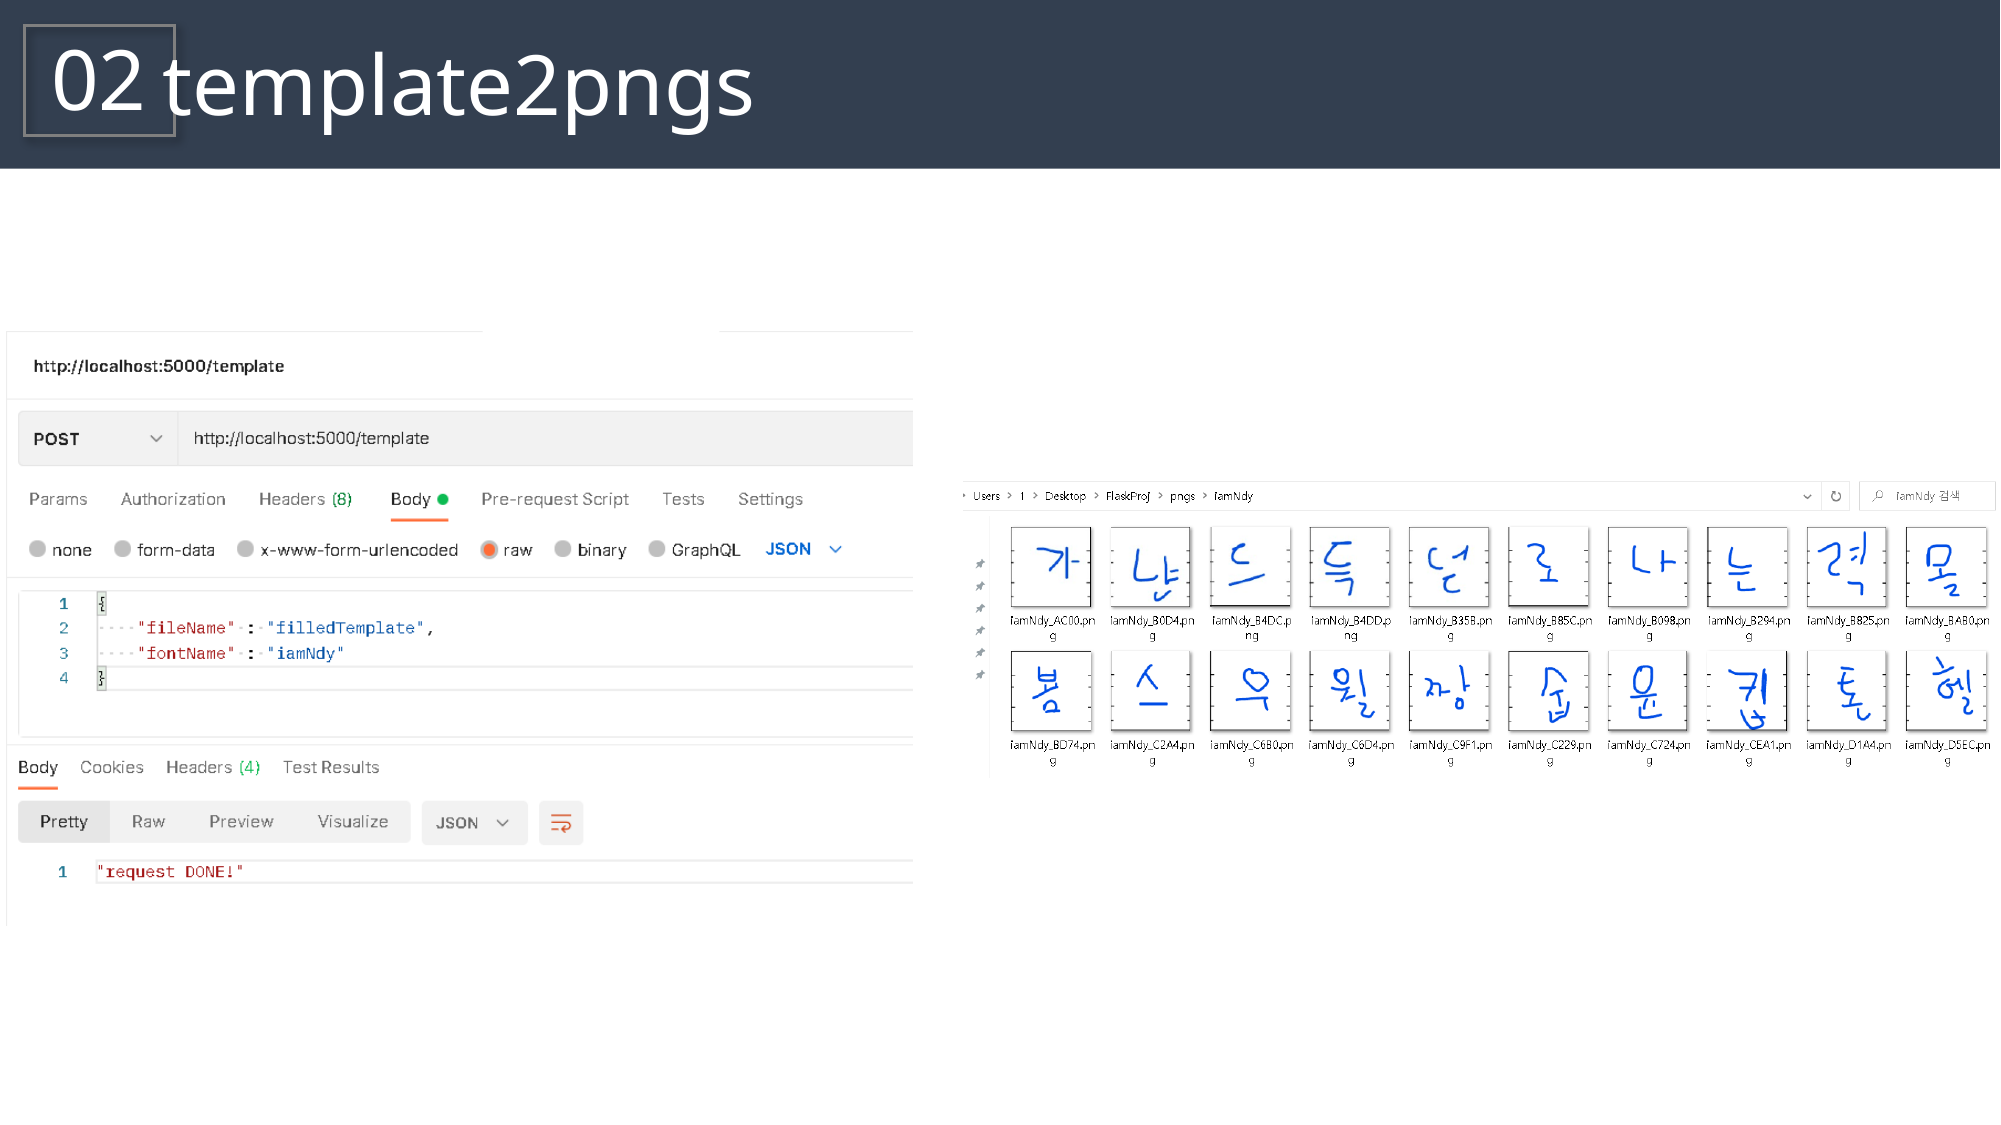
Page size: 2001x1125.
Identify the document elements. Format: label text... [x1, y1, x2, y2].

picture [963, 479, 2000, 778]
text_box template2pngs [148, 25, 771, 140]
text_box [0, 0, 2000, 170]
text_box 02 [36, 19, 161, 134]
picture [6, 331, 913, 926]
text_box [23, 24, 148, 137]
